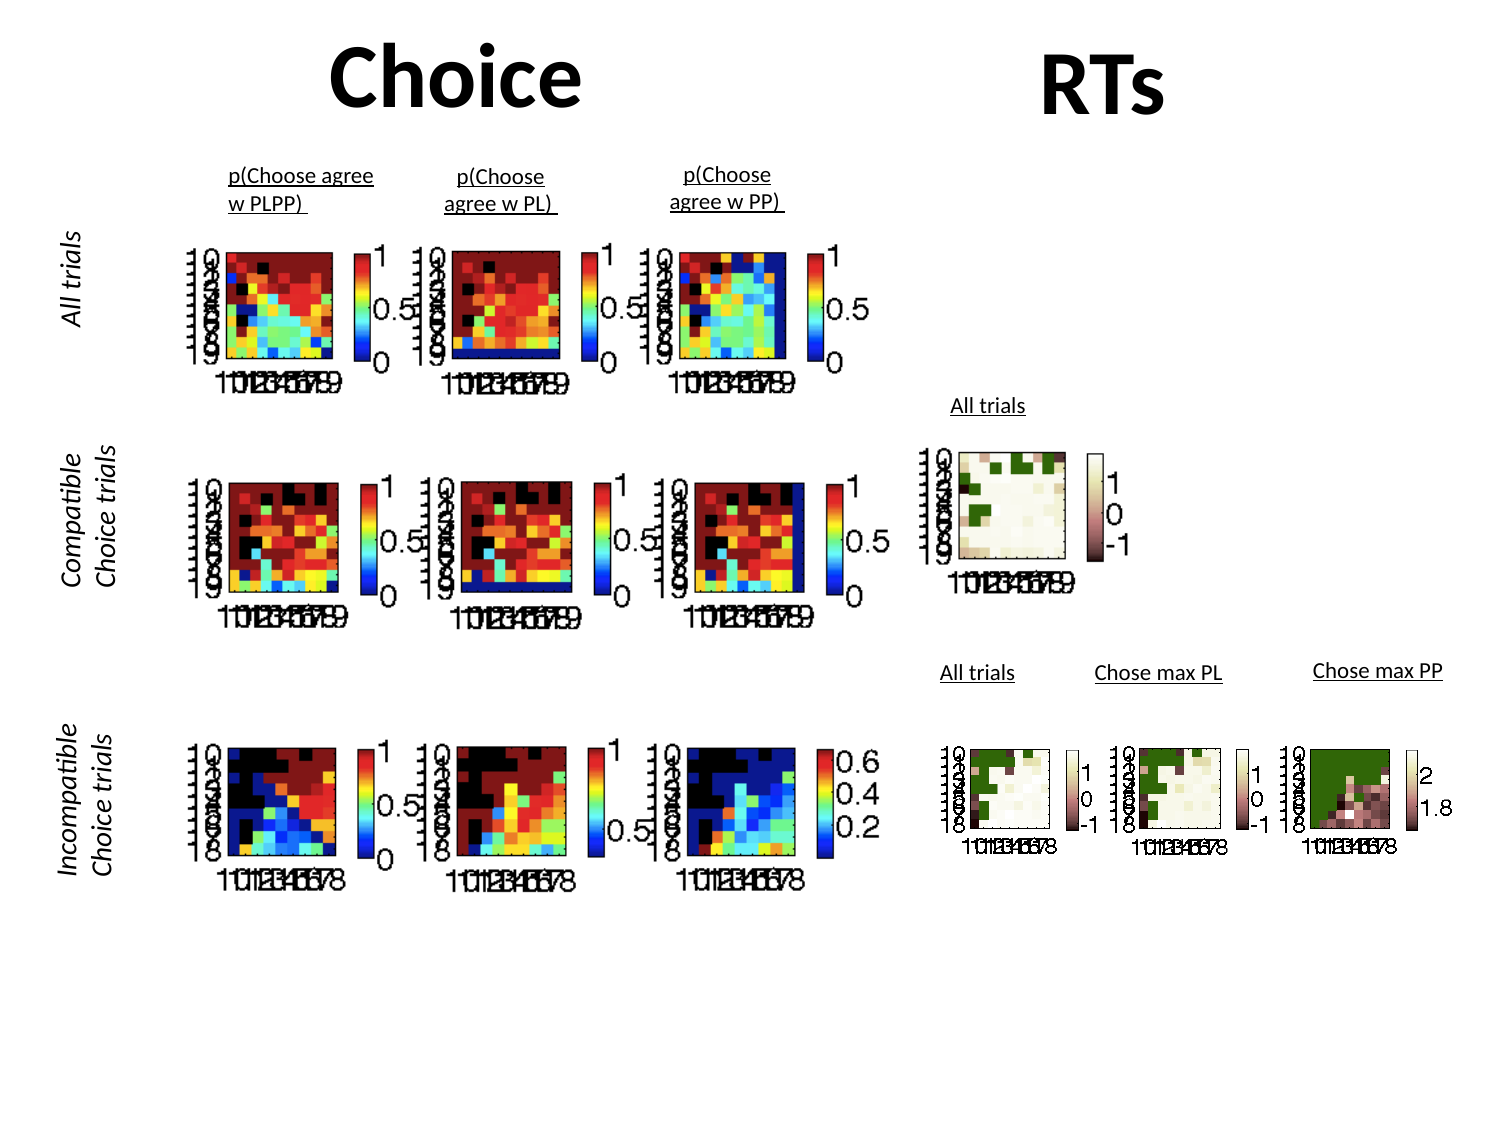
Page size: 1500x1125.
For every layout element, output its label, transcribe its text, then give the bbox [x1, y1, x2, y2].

text_box p(Choose agree w PLPP) [213, 153, 393, 223]
text_box Incompatible Choice trials [39, 657, 125, 893]
text_box All trials [888, 649, 1067, 693]
picture [929, 721, 1464, 869]
text_box Chose max PP [1285, 647, 1471, 691]
text_box p(Choose agree w PL) [425, 153, 576, 224]
picture [166, 425, 1132, 648]
picture [180, 226, 889, 412]
text_box All trials [898, 382, 1078, 425]
title Choice [314, 0, 653, 148]
text_box RTs [1024, 1, 1362, 154]
text_box All trials [43, 152, 94, 343]
text_box Chose max PL [1066, 650, 1251, 693]
text_box Compatible Choice trials [43, 368, 129, 604]
picture [166, 721, 899, 911]
text_box p(Choose agree w PP) [652, 151, 803, 222]
